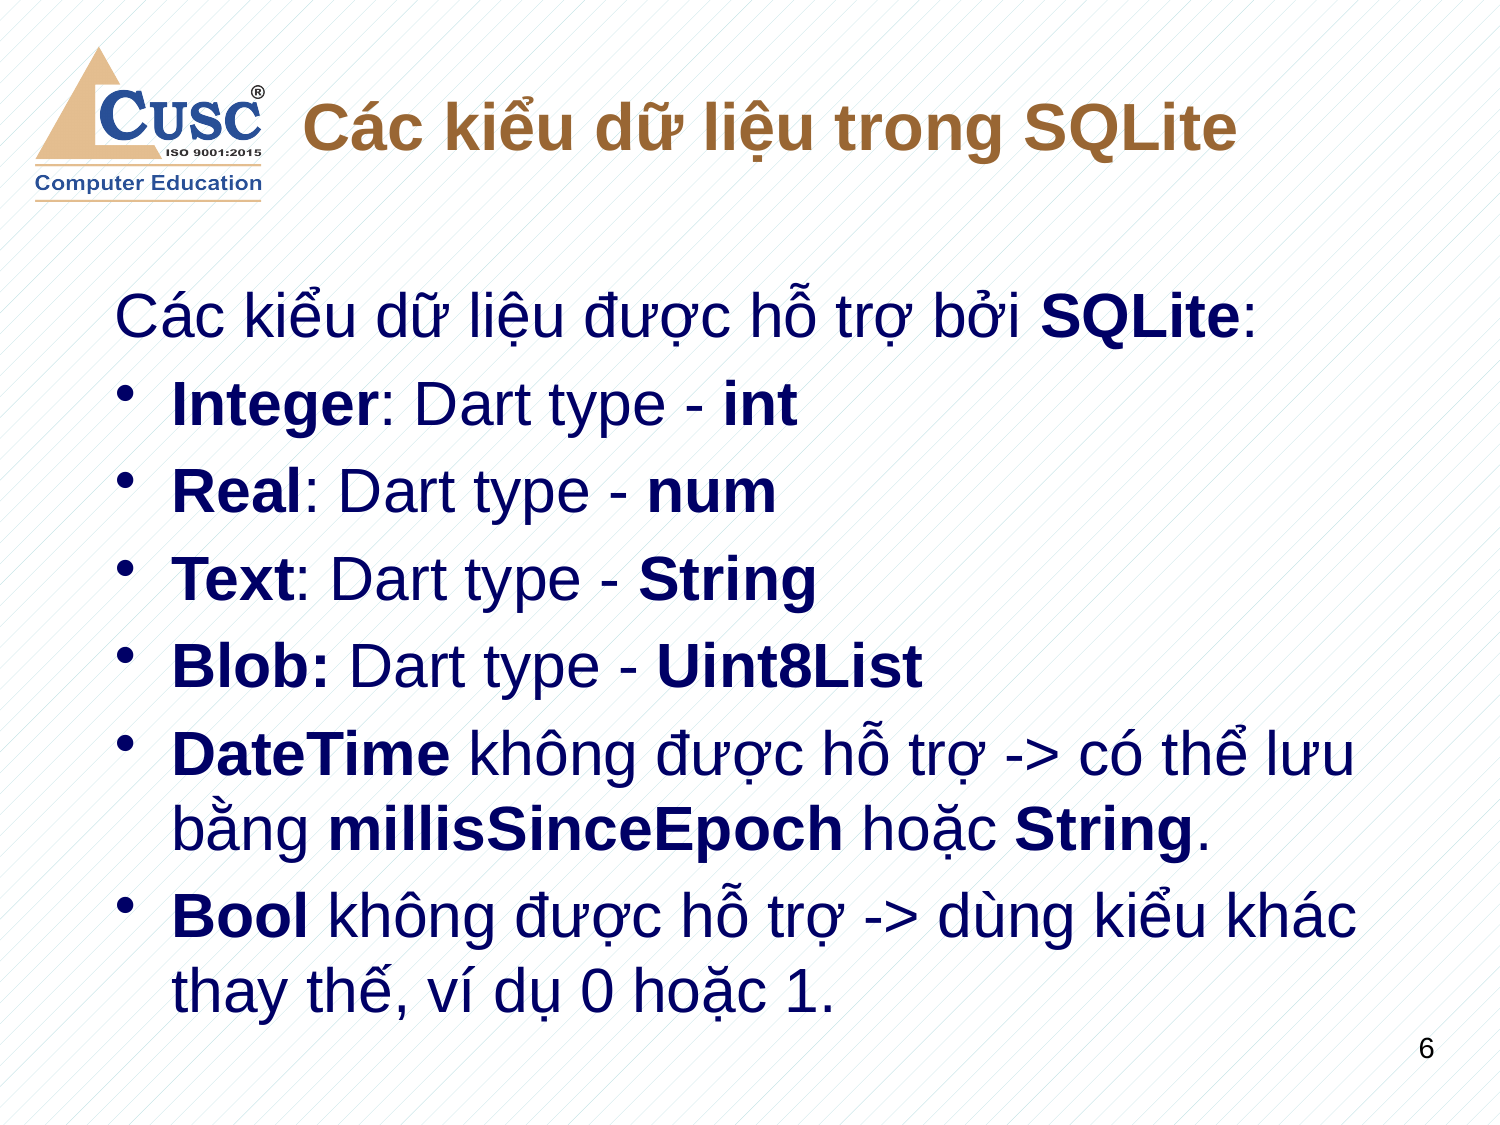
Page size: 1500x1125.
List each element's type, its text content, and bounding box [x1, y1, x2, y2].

picture [35, 46, 265, 202]
slide_number 6 [1100, 1021, 1450, 1113]
title Các kiểu dữ liệu trong SQLite [287, 46, 1450, 202]
list Các kiểu dữ liệu được hỗ trợ bởi SQLite: Integer: Dart type - int Real: Dart type - num Text: Dart type - String Blob: Dart type - Uint8List DateTime không được hỗ trợ -> có thể lưu bằng millisSinceEpoch hoặc String. Bool không được hỗ trợ -> dùng kiểu khác thay thế, ví dụ 0 hoặc 1. [99, 267, 1450, 1038]
